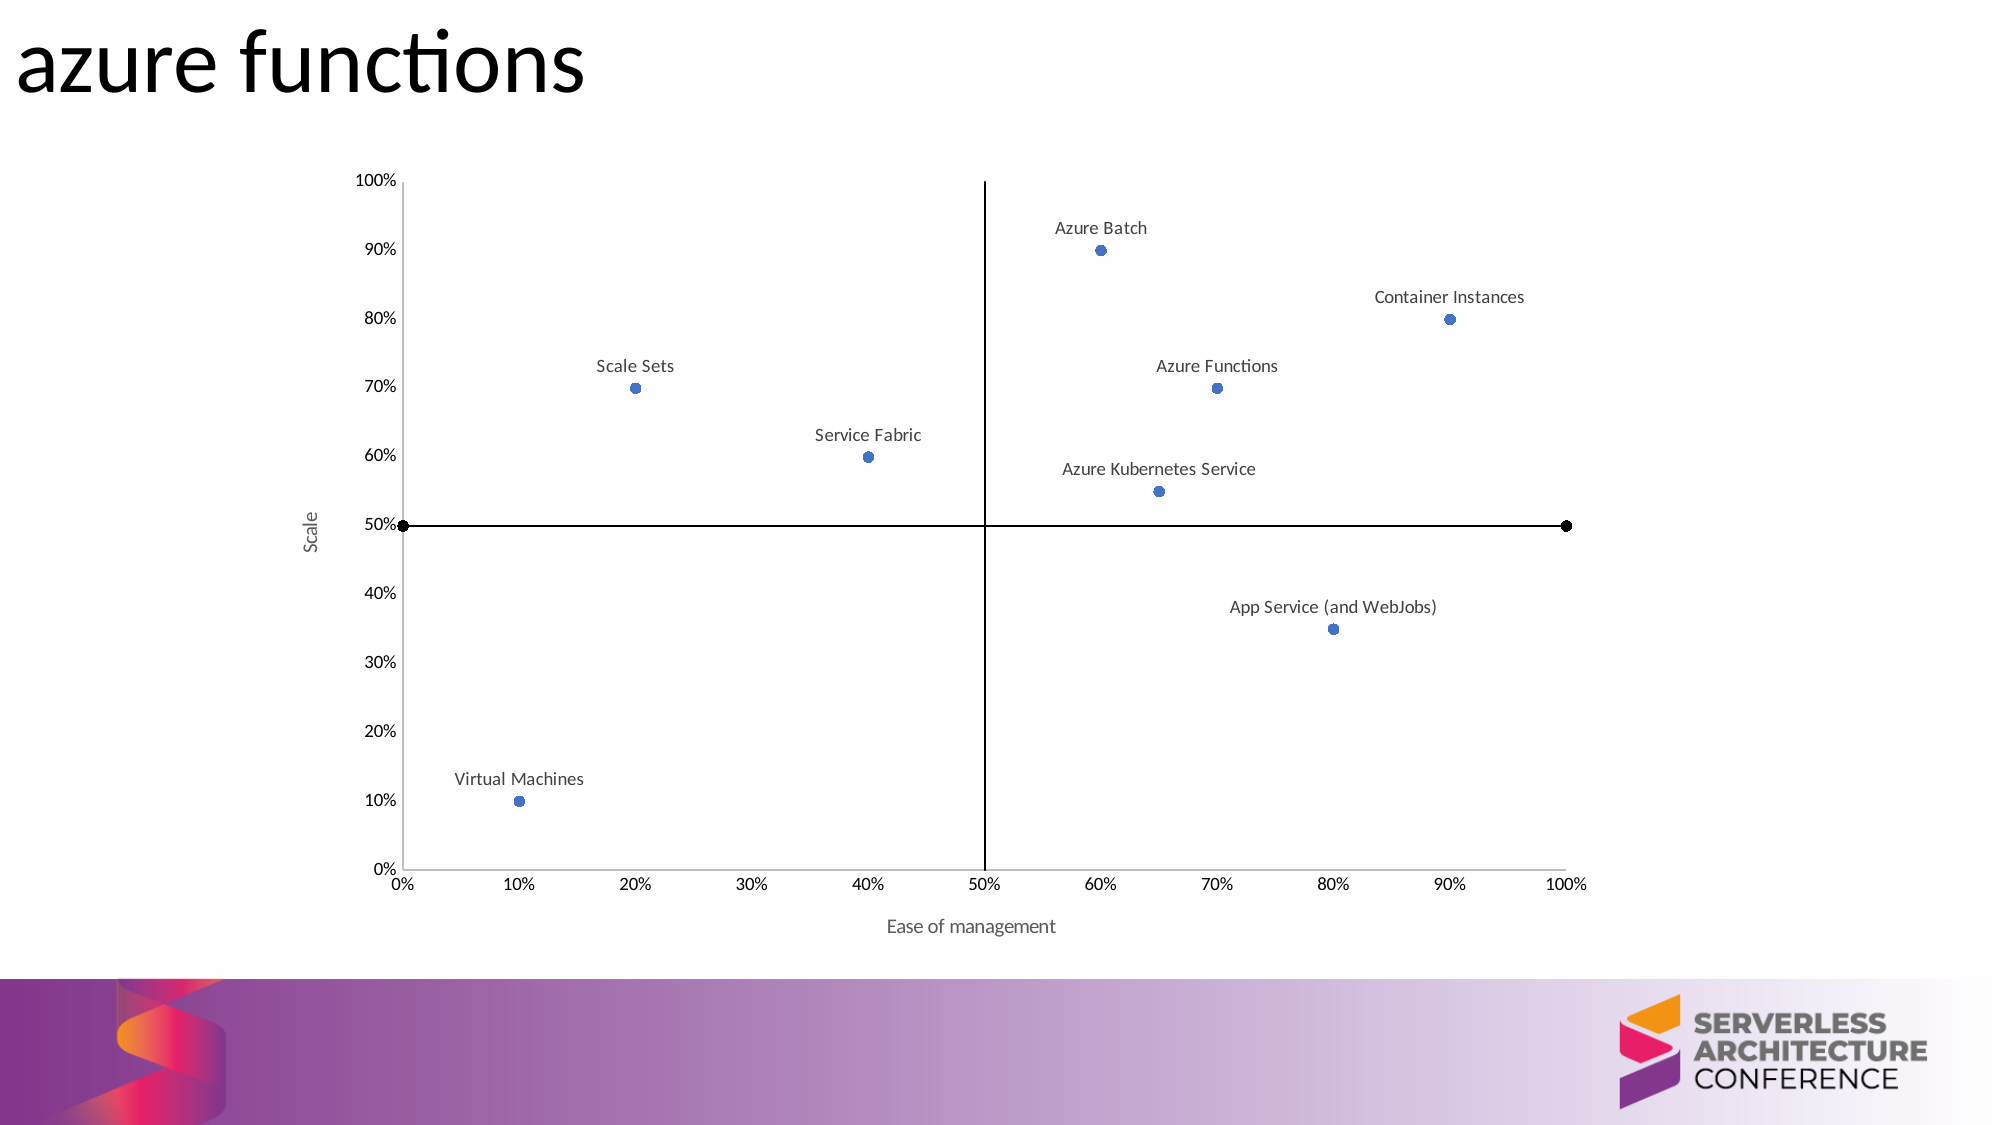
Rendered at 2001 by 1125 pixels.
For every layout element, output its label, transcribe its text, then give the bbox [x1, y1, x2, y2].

title azure functions [0, 3, 1725, 123]
picture [0, 0, 2000, 1125]
chart [268, 156, 1615, 969]
